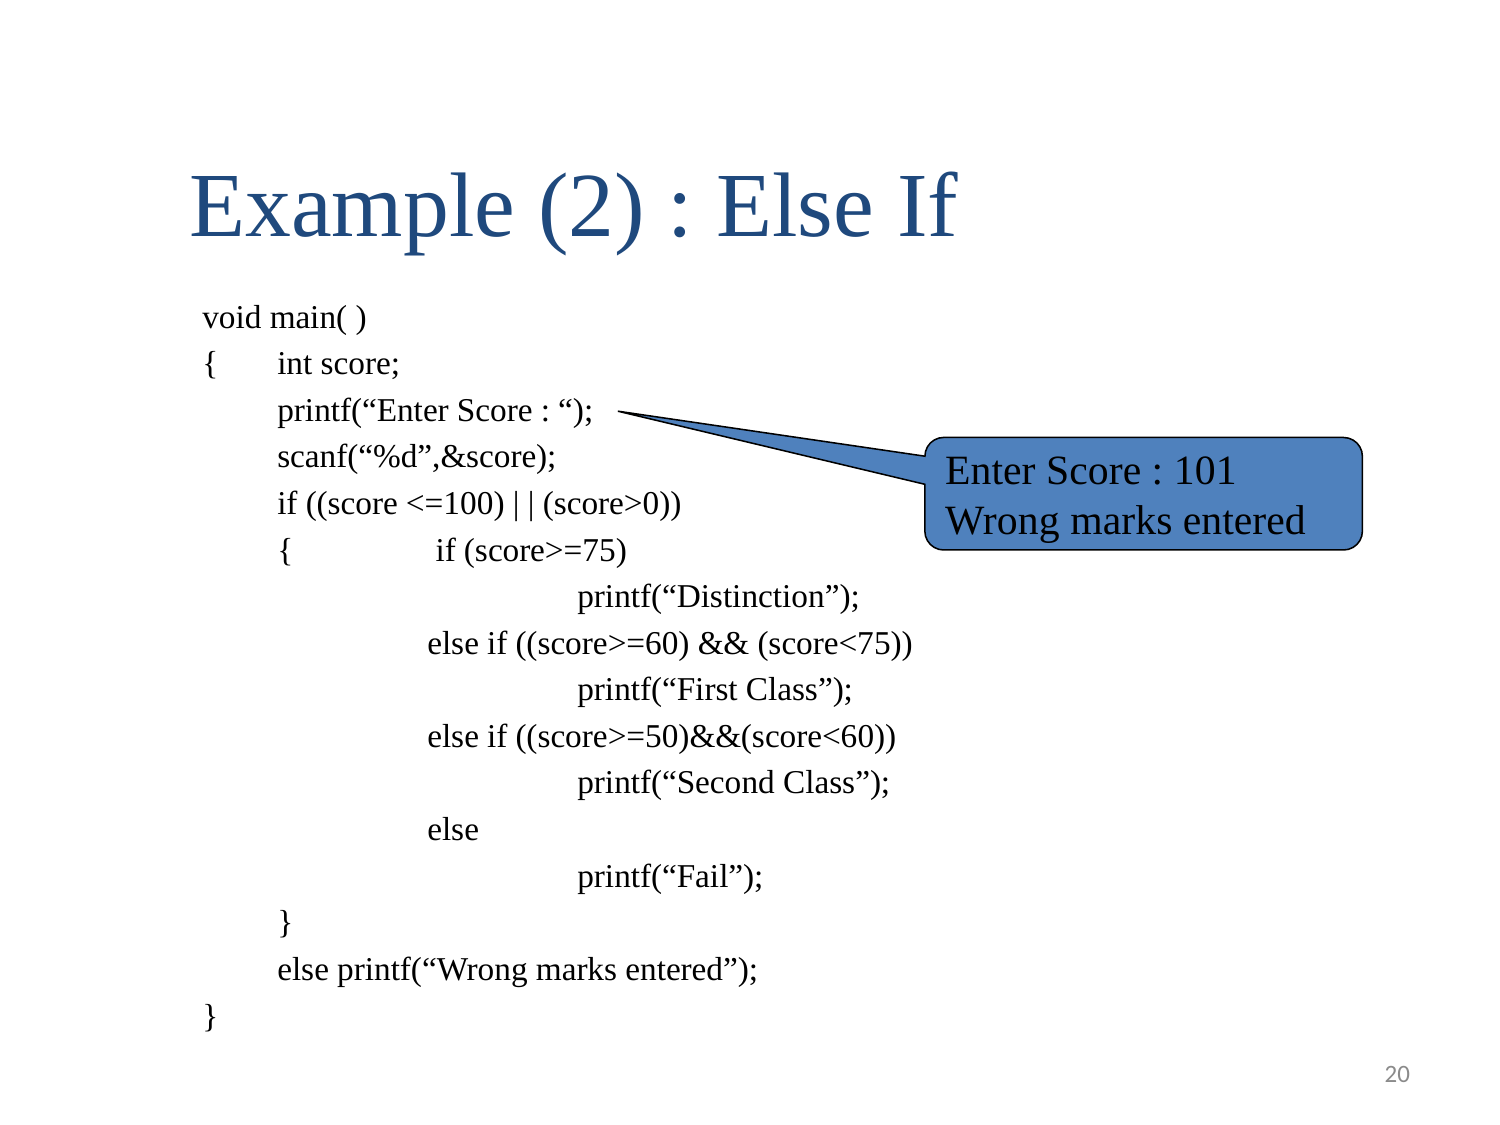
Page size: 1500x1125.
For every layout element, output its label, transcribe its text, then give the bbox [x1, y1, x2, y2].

slide_number 20 [1074, 1042, 1425, 1103]
text_box void main( ) { int score; printf(“Enter Score : “); scanf(“%d”,&score); if ((score <=100) | | (score>0)) { if (score>=75) printf(“Distinction”); else if ((score>=60) && (score<75)) printf(“First Class”); else if ((score>=50)&&(score<60)) printf(“Second Class”); else printf(“Fail”); } else printf(“Wrong marks entered”); } [187, 287, 1463, 963]
text_box Enter Score : 101 Wrong marks entered [617, 411, 1363, 550]
text_box Example (2) : Else If [174, 162, 1450, 263]
